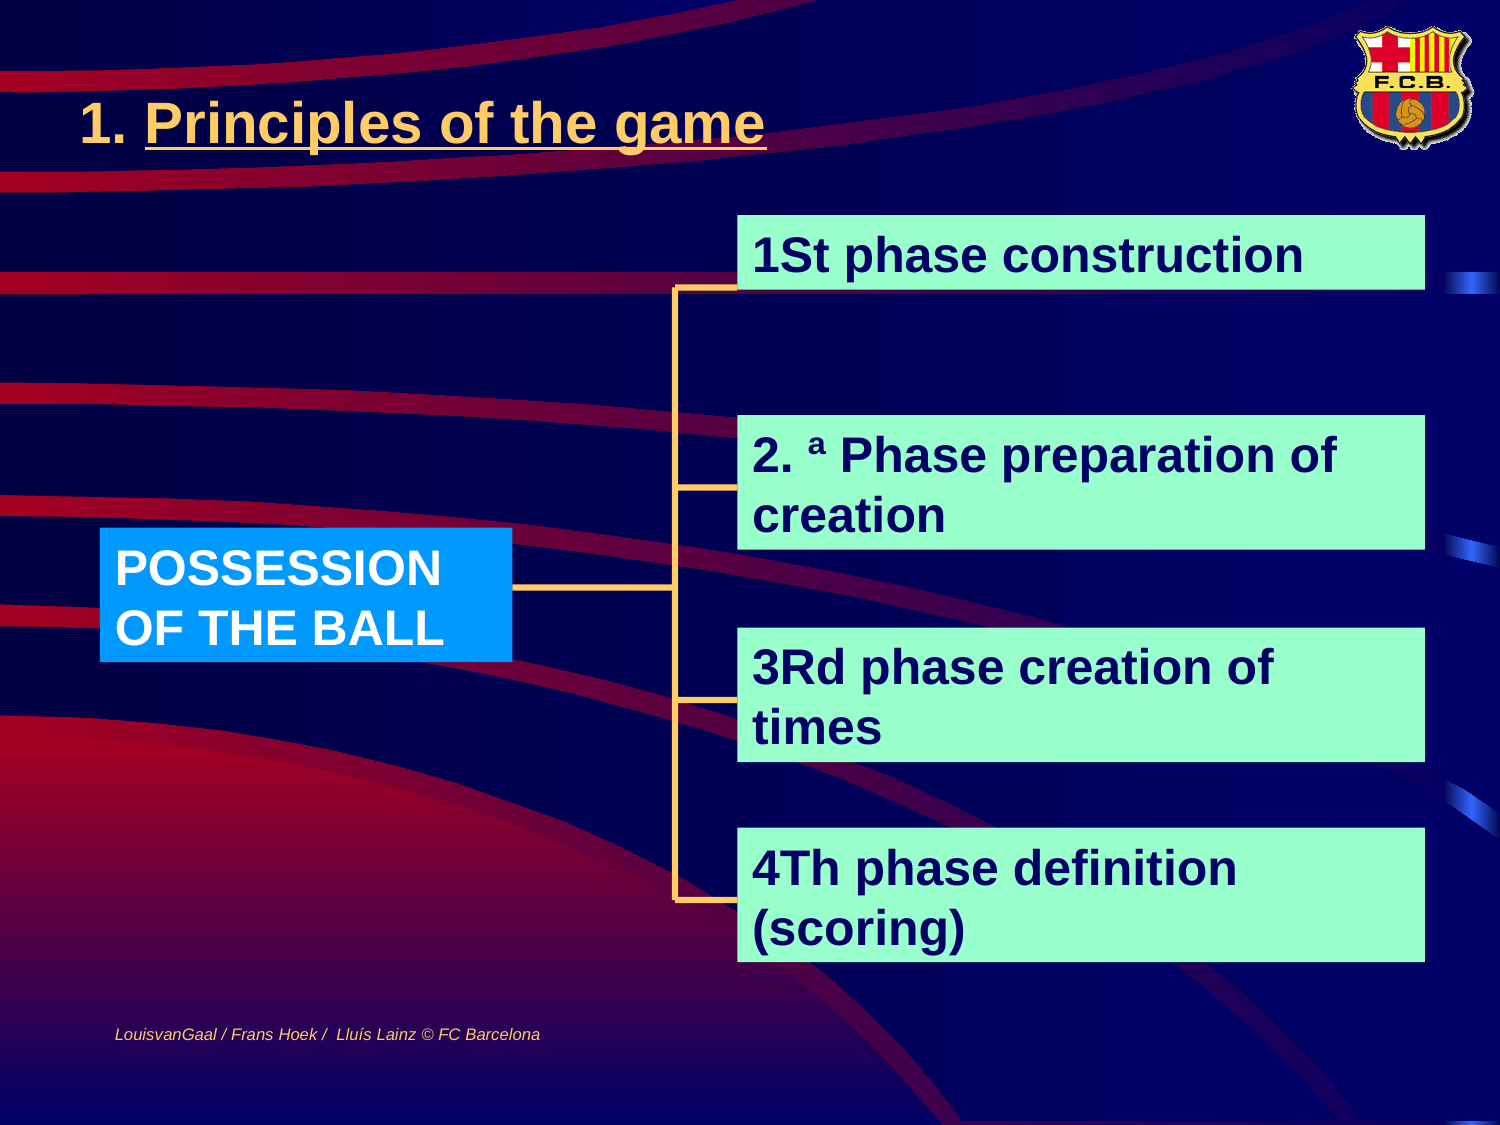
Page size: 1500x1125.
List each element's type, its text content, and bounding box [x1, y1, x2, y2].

text_box 3Rd phase creation of times [737, 627, 1425, 763]
text_box POSSESSION OF THE BALL [99, 527, 513, 663]
text_box 1St phase construction [737, 215, 1425, 290]
text_box LouisvanGaal / Frans Hoek / Lluís Lainz © FC Barcelona [100, 996, 557, 1051]
text_box 1. Principles of the game [64, 78, 916, 163]
text_box 4Th phase definition (scoring) [737, 827, 1425, 963]
text_box 2. ª Phase preparation of creation [737, 415, 1425, 550]
picture [1349, 24, 1476, 151]
